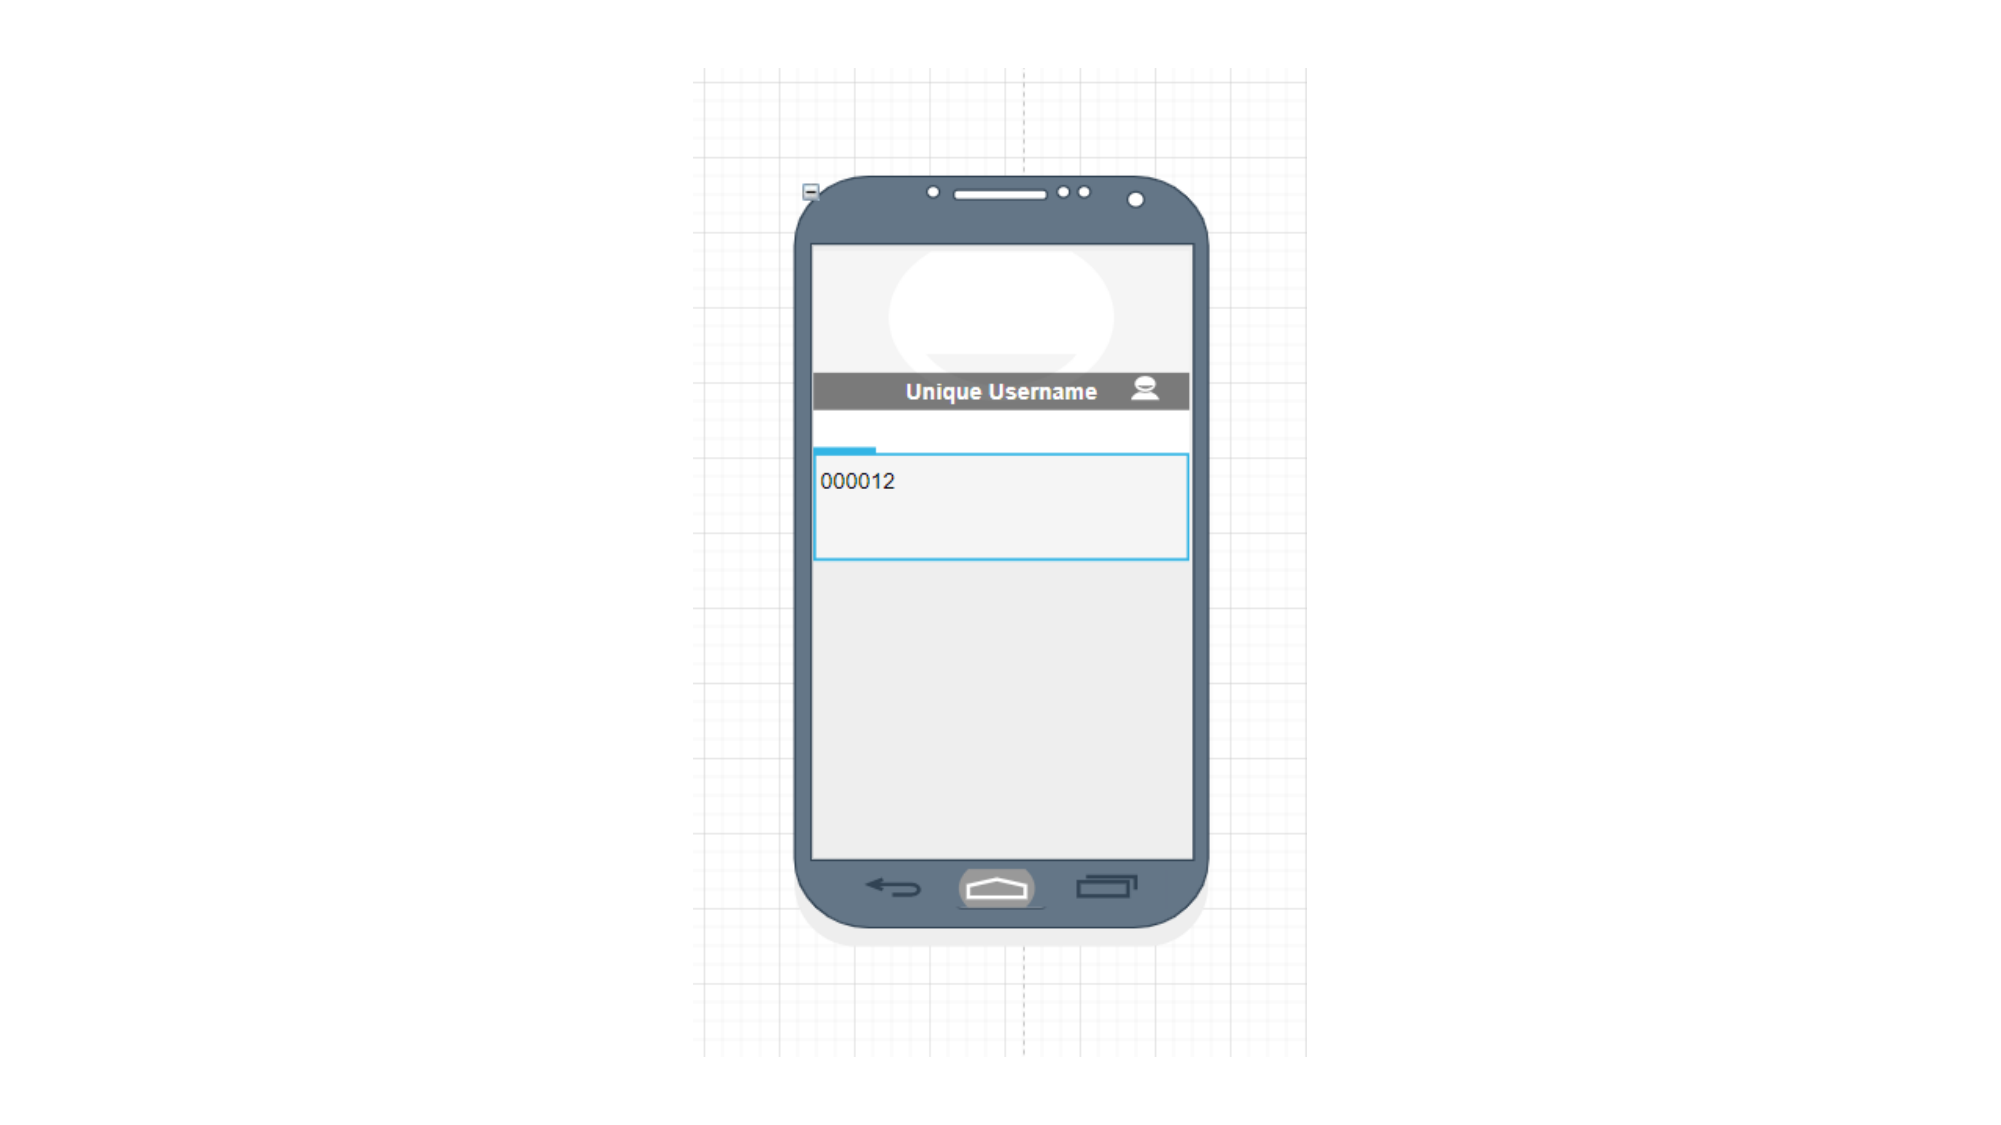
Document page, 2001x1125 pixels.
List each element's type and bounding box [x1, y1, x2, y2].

picture [693, 68, 1307, 1057]
